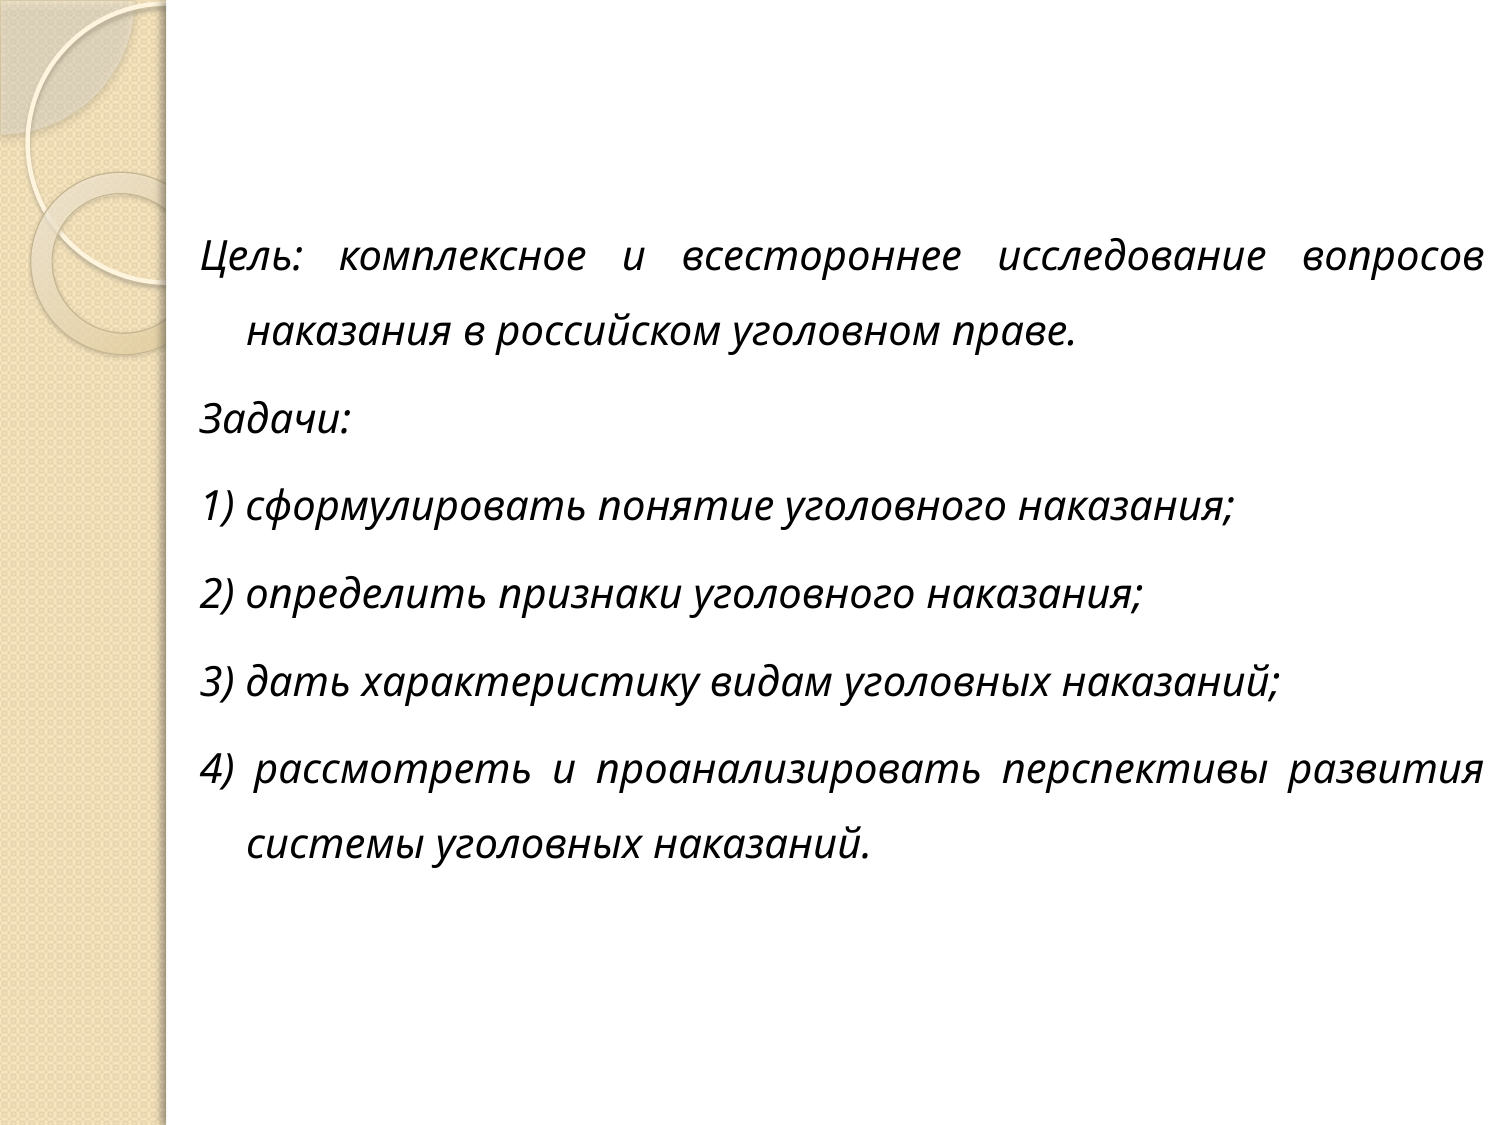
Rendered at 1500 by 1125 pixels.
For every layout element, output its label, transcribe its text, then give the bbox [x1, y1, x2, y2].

list Цель: комплексное и всестороннее исследование вопросов наказания в российском уголовном праве. Задачи: 1) сформулировать понятие уголовного наказания; 2) определить признаки уголовного наказания; 3) дать характеристику видам уголовных наказаний; 4) рассмотреть и проанализировать перспективы развития системы уголовных наказаний. [171, 196, 1500, 1037]
